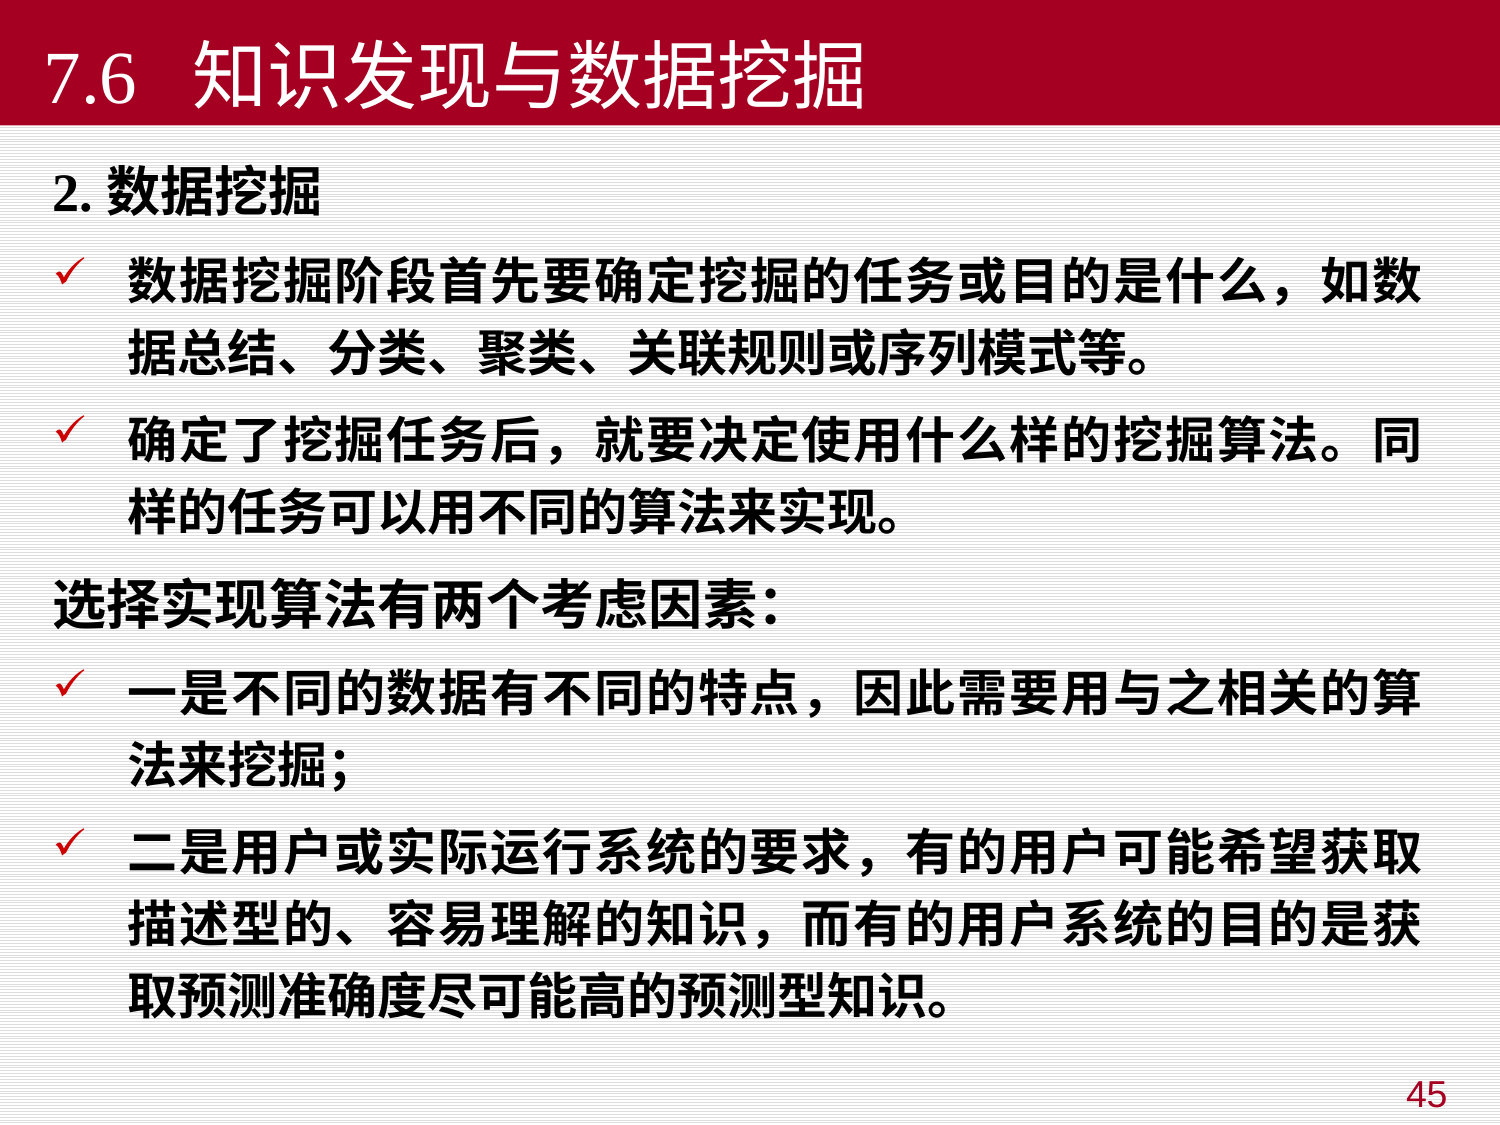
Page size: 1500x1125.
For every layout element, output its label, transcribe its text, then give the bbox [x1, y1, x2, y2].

slide_number 45 [1137, 1062, 1463, 1122]
text_box 2.数据挖掘 数据挖掘阶段首先要确定挖掘的任务或目的是什么，如数据总结、分类、聚类、关联规则或序列模式等。 确定了挖掘任务后，就要决定使用什么样的挖掘算法。同样的任务可以用不同的算法来实现。 选择实现算法有两个考虑因素： 一是不同的数据有不同的特点，因此需要用与之相关的算法来挖掘； 二是用户或实际运行系统的要求，有的用户可能希望获取描述型的、容易理解的知识，而有的用户系统的目的是获取预测准确度尽可能高的预测型知识。 [37, 137, 1438, 1100]
text_box 7.6 知识发现与数据挖掘 [0, 0, 1500, 126]
